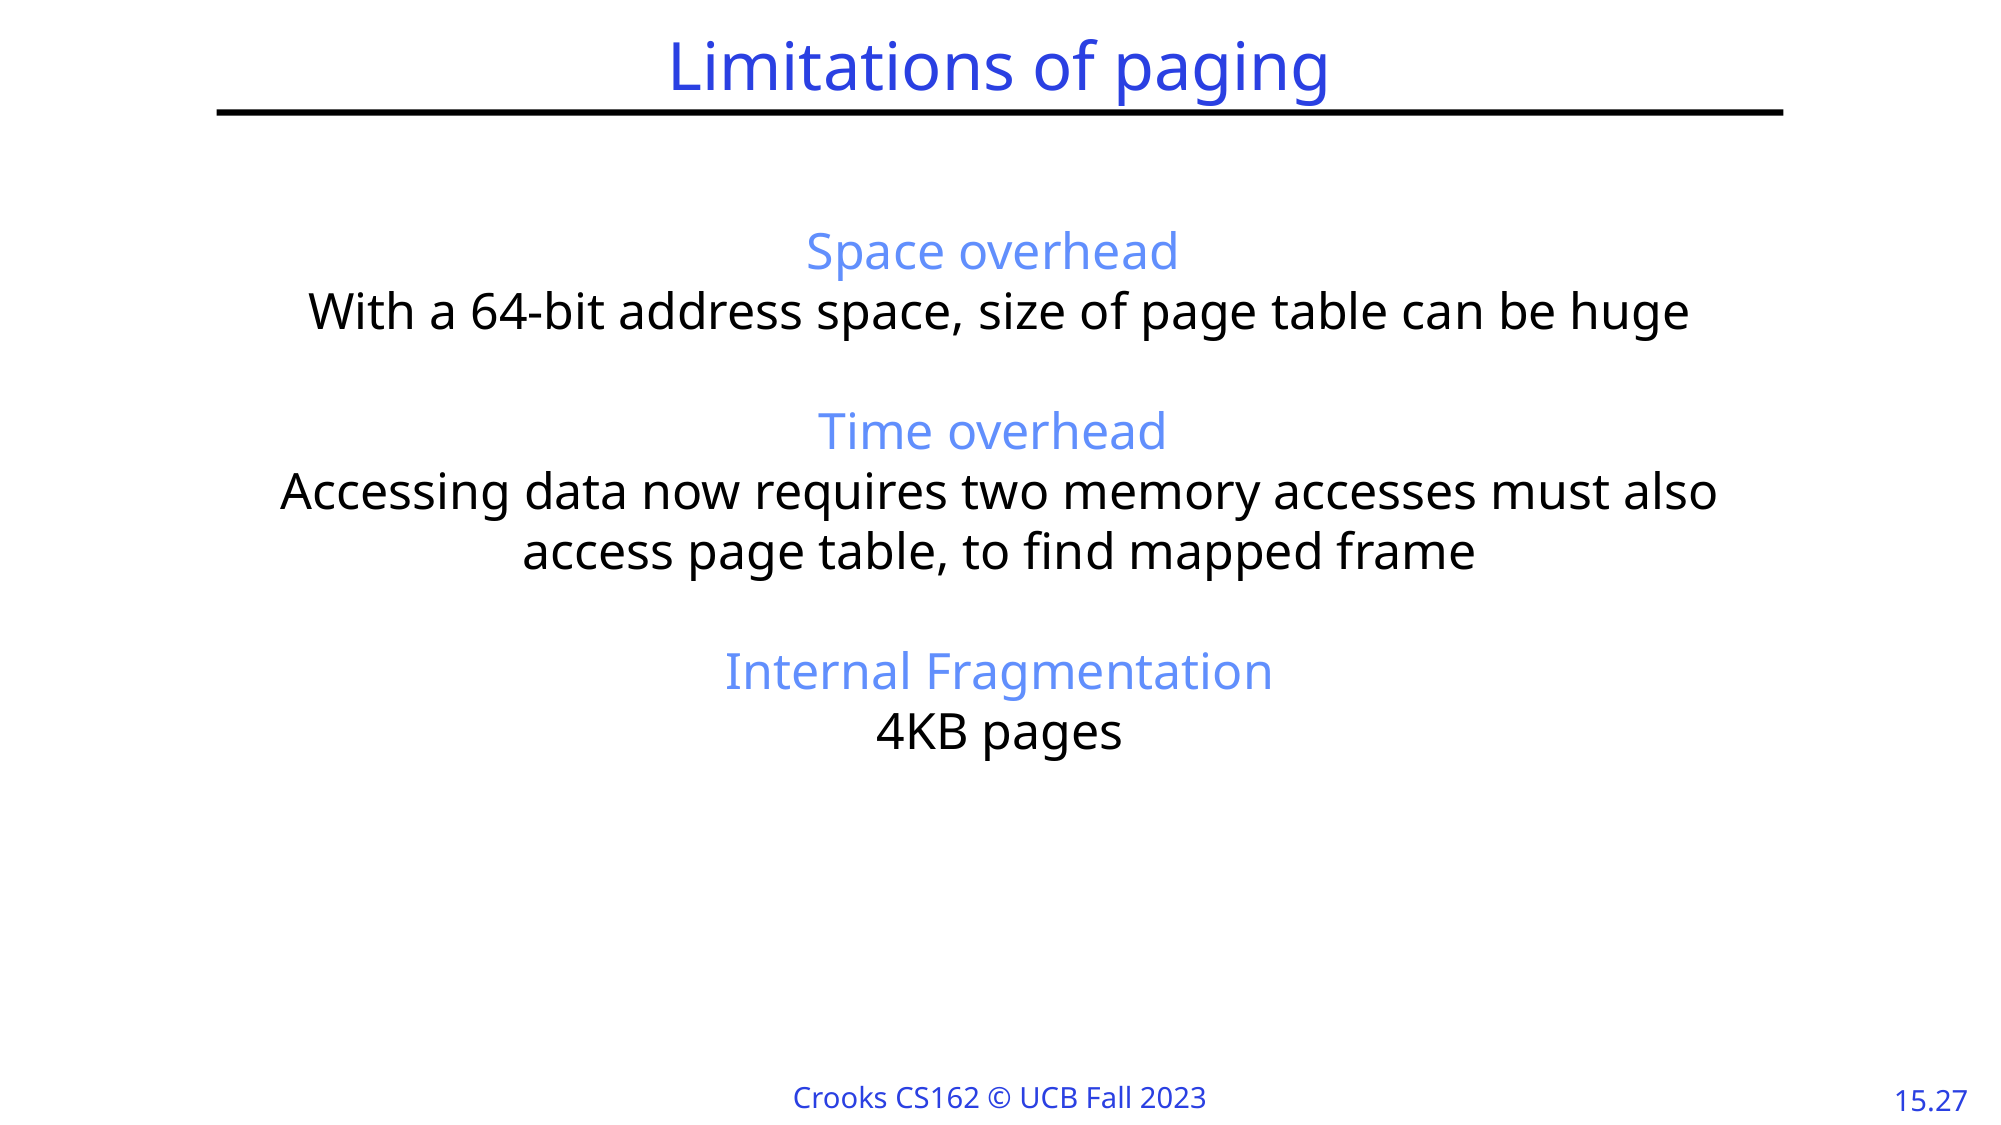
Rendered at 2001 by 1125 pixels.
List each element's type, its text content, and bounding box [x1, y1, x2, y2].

text_box Space overhead With a 64-bit address space, size of page table can be huge Time overhead Accessing data now requires two memory accesses must also access page table, to find mapped frame Internal Fragmentation 4KB pages [216, 212, 1784, 768]
title Limitations of paging [216, 24, 1784, 113]
